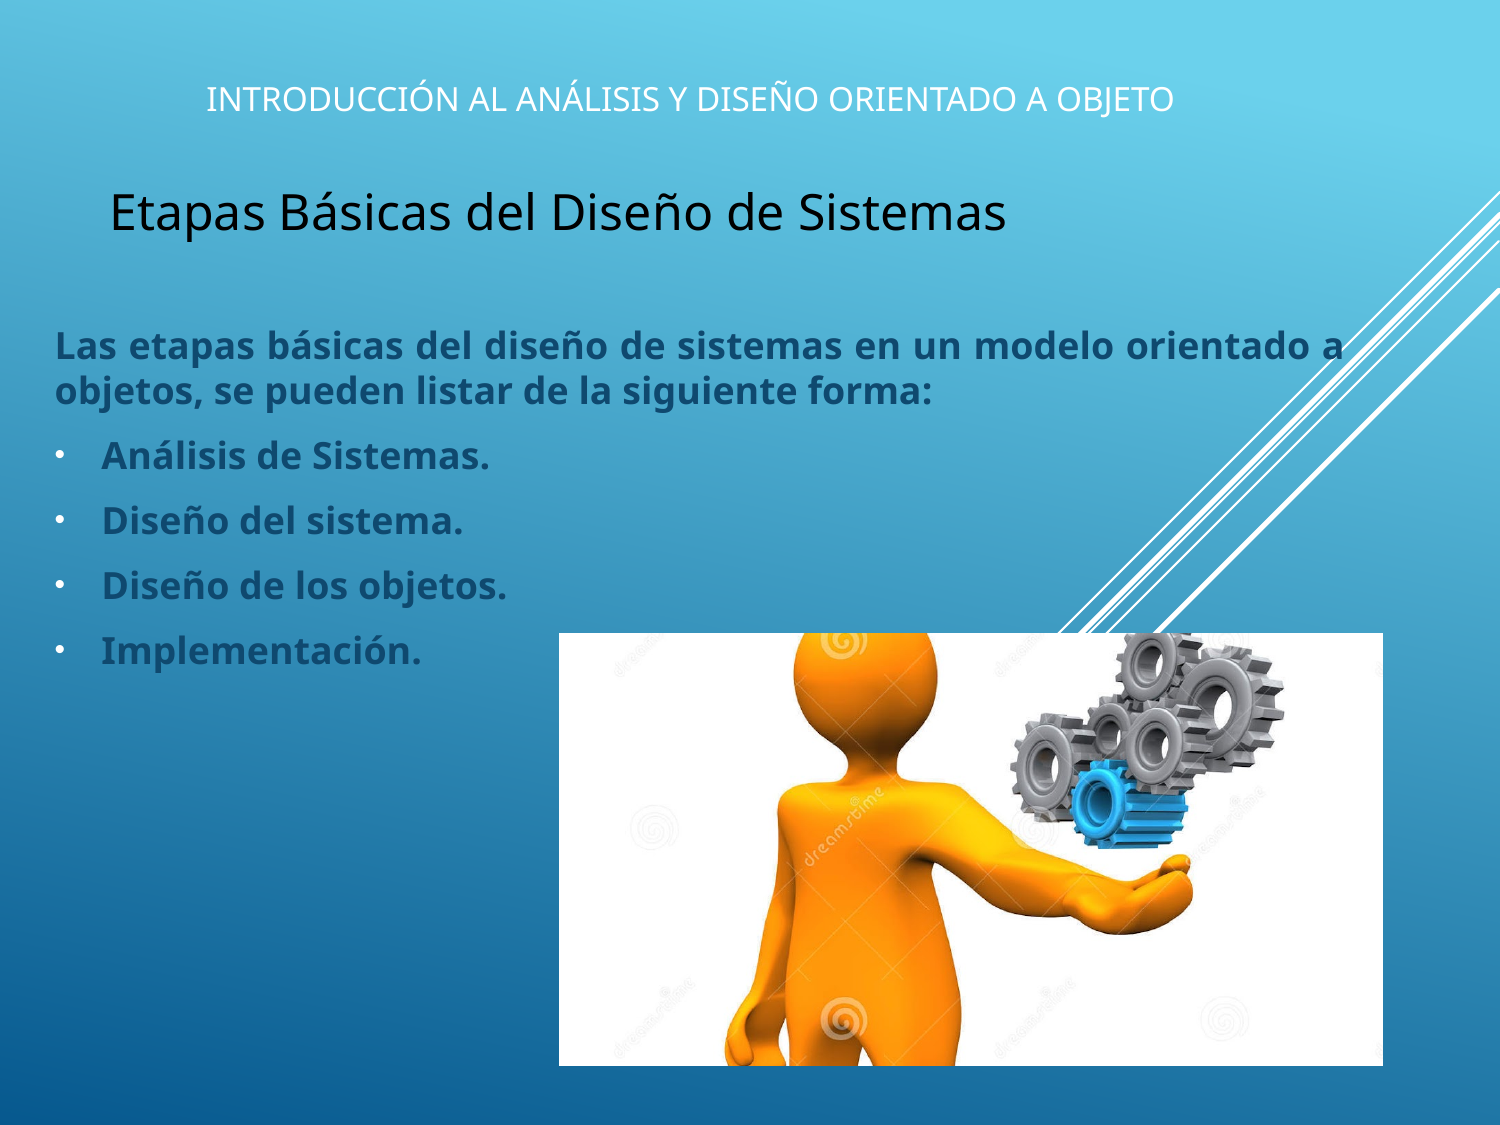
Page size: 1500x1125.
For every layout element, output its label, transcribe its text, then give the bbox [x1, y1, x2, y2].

title Introducción al Análisis y Diseño Orientado a Objeto [18, 30, 1365, 126]
text_box Etapas Básicas del Diseño de Sistemas [94, 172, 1024, 248]
picture [558, 633, 1384, 1067]
subtitle Las etapas básicas del diseño de sistemas en un modelo orientado a objetos, se pueden listar de la siguiente forma: Análisis de Sistemas. Diseño del sistema. Diseño de los objetos. Implementación. [39, 314, 1362, 941]
